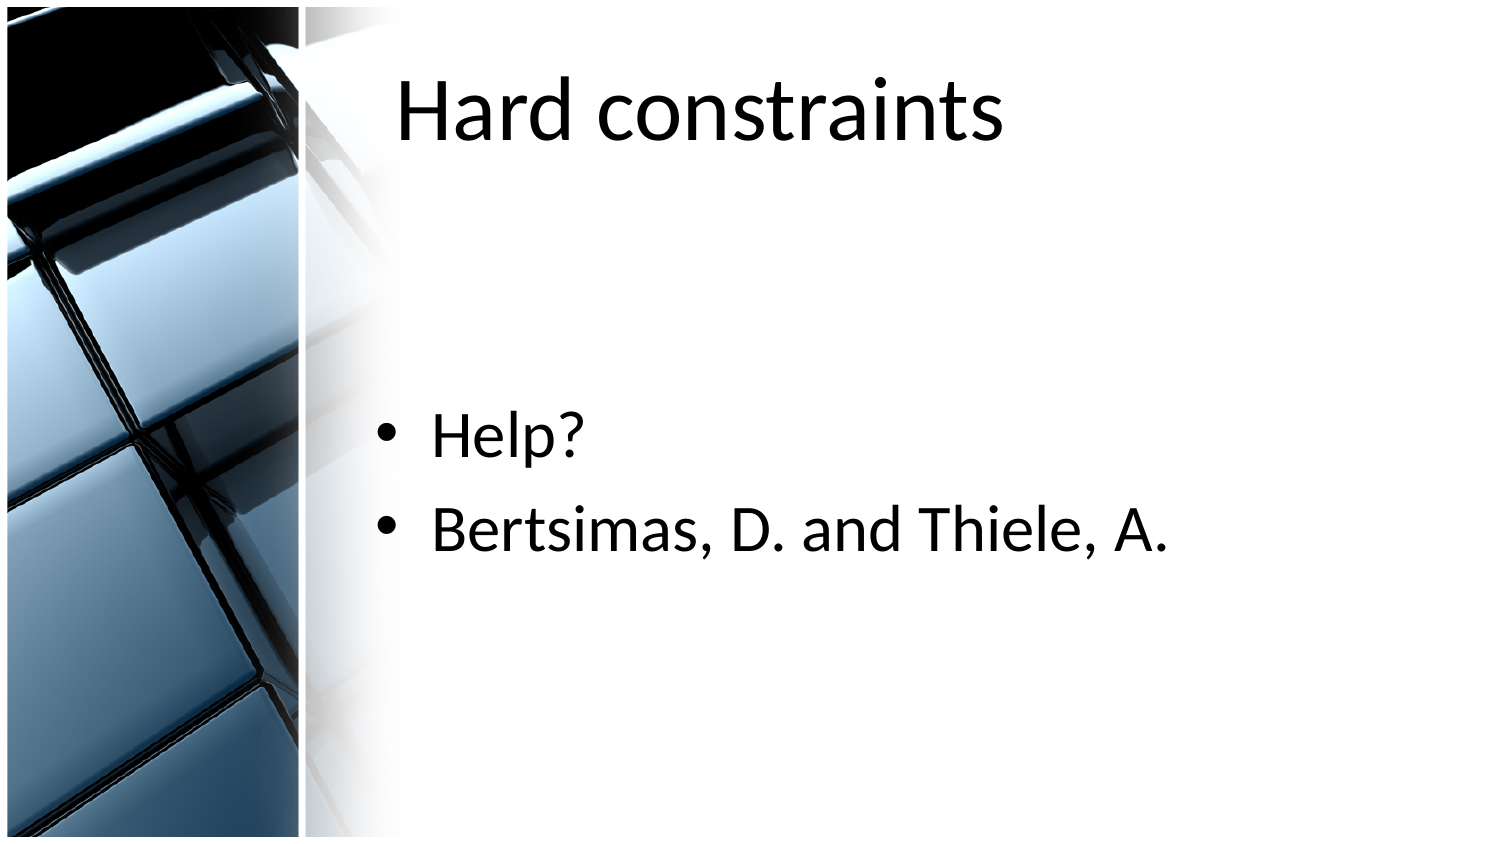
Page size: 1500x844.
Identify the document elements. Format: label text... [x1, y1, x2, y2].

title Hard constraints [360, 33, 1425, 175]
picture [0, 0, 1500, 844]
